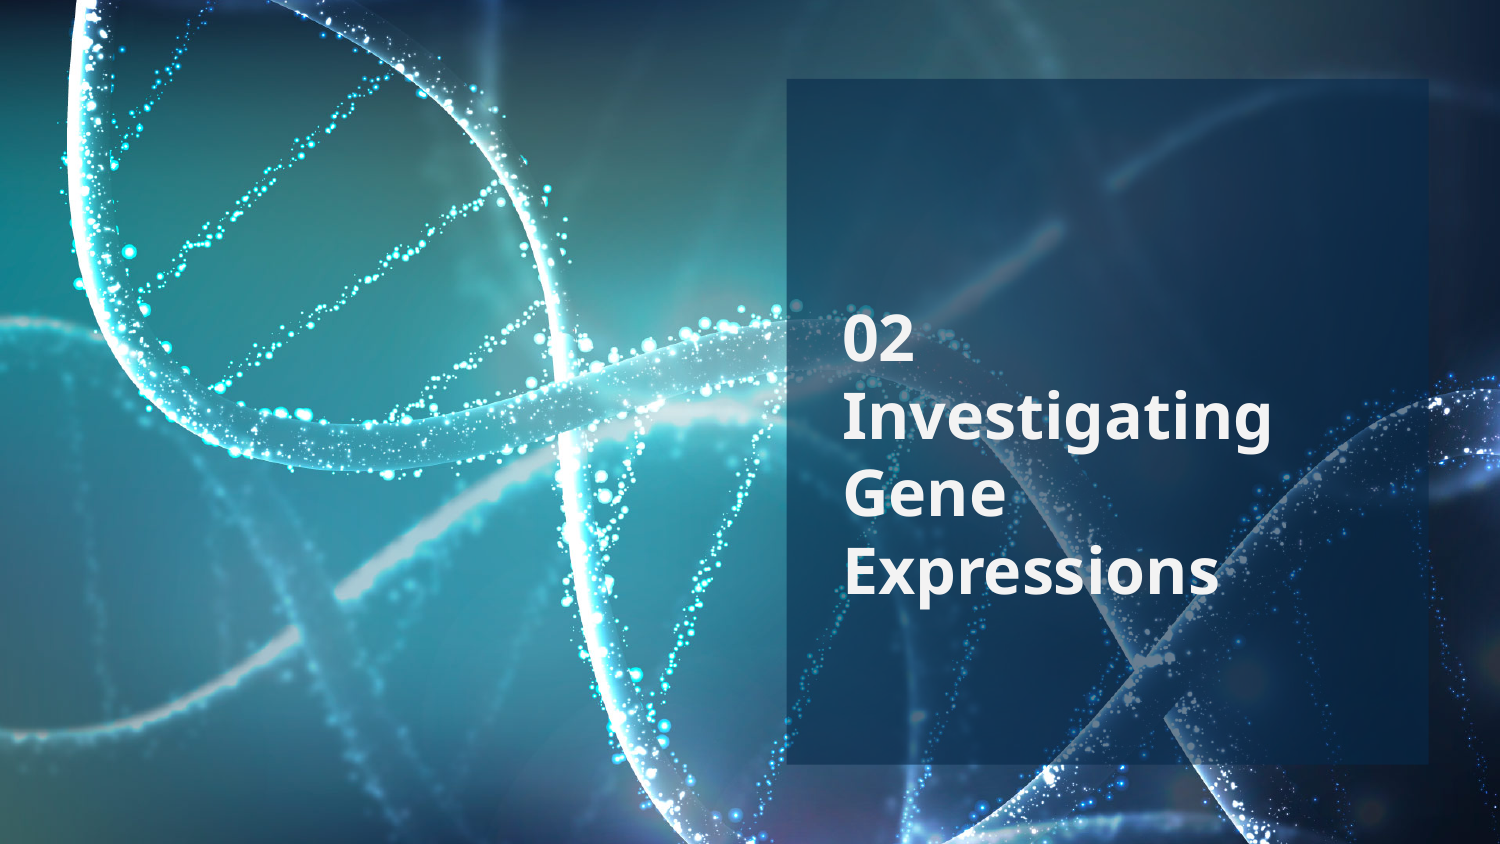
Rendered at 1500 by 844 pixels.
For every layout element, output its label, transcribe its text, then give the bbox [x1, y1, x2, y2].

picture [0, 0, 1500, 844]
title 02 Investigating Gene Expressions [827, 221, 1403, 622]
text_box [786, 78, 1429, 765]
